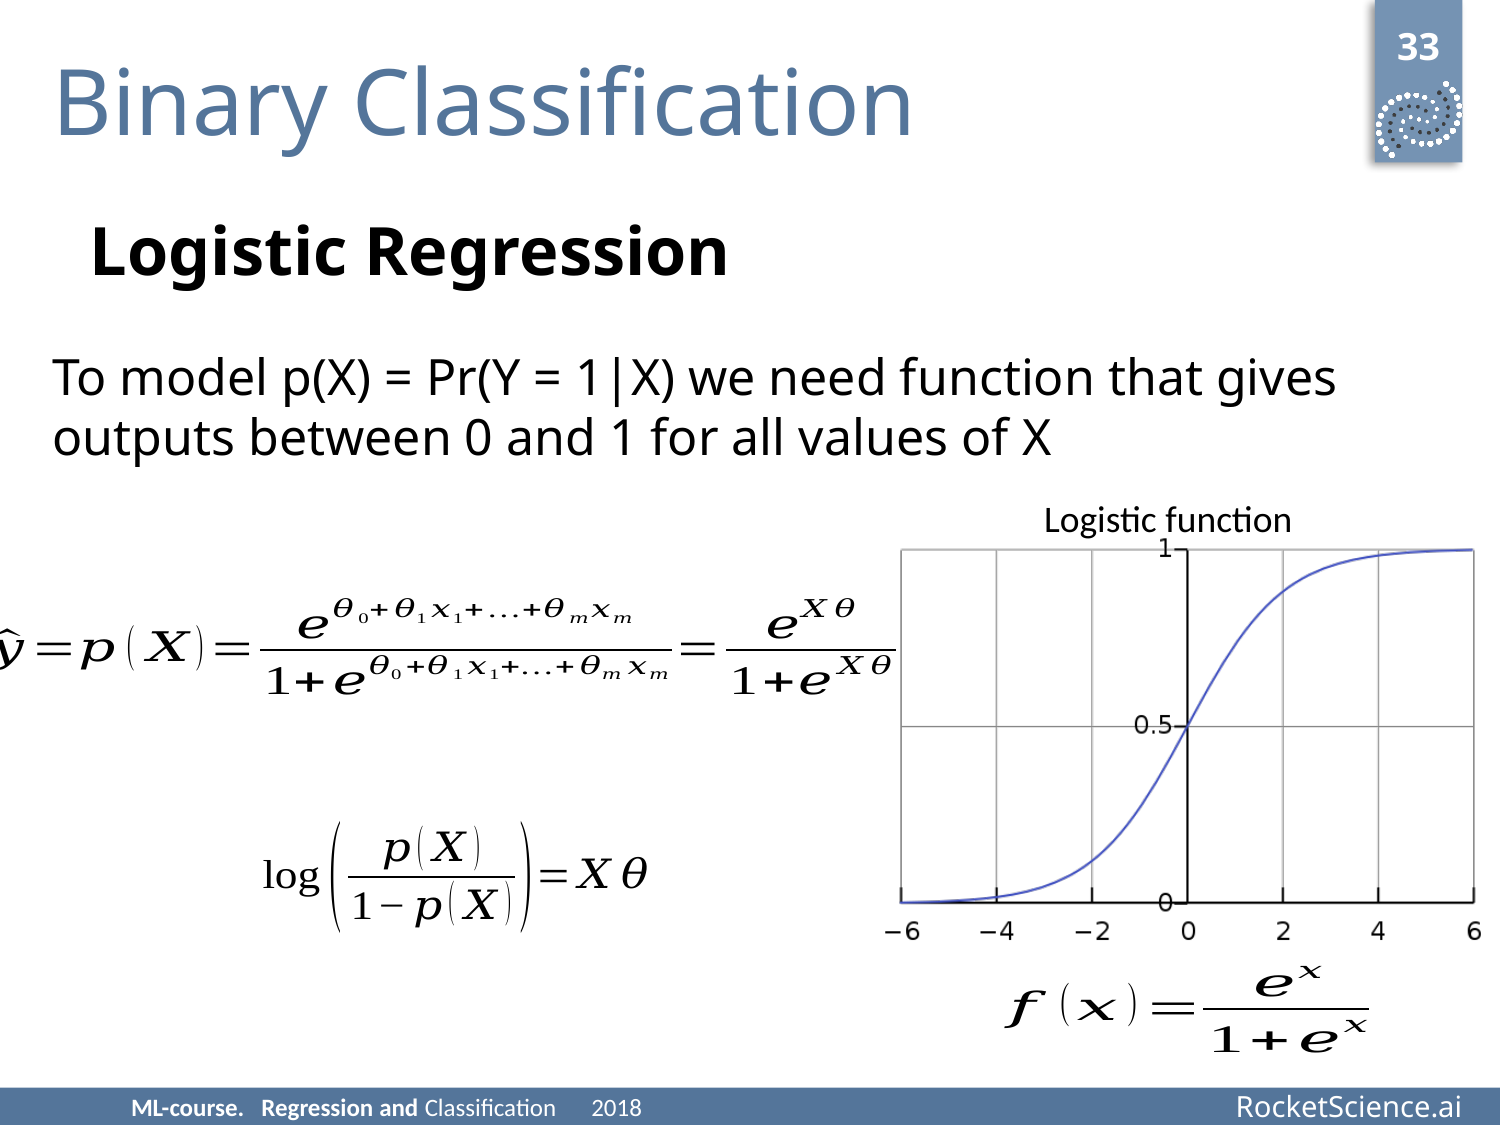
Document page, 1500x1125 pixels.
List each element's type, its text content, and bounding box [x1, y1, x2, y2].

text_box Logistic function [899, 487, 1438, 522]
text_box ML-course. Regression and Classification 2018 [116, 1084, 658, 1125]
picture [859, 523, 1500, 962]
list To model p(X) = Pr(Y = 1|X) we need function that gives outputs between 0 and 1 for all values of X [37, 337, 1463, 476]
text_box Logistic Regression [74, 200, 1063, 296]
slide_number 33 [1374, 15, 1463, 76]
title Binary Classification [37, 33, 1350, 164]
